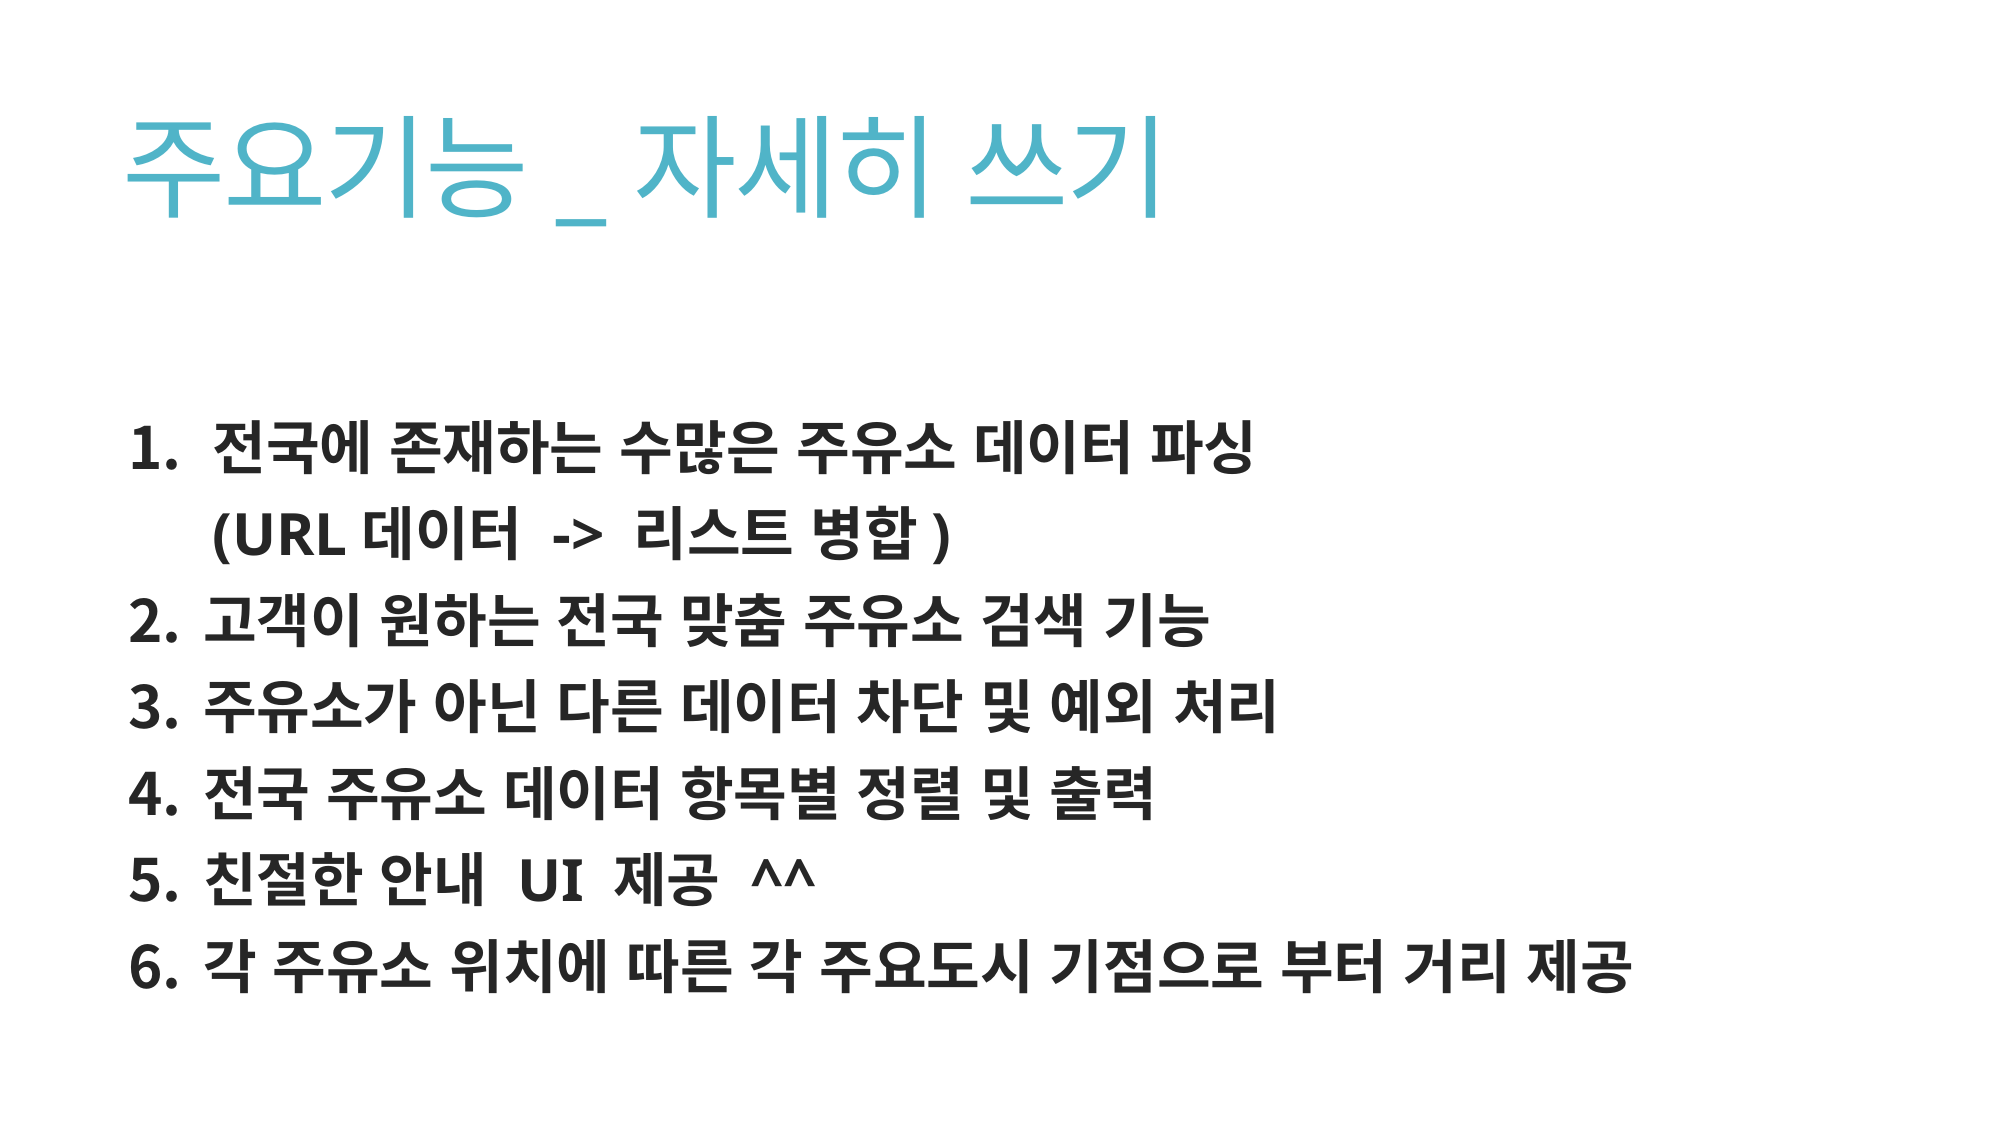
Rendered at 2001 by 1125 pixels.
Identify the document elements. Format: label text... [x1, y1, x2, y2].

title 주요기능_자세히 쓰기 [107, 81, 1875, 269]
list 전국에 존재하는 수많은 주유소 데이터 파싱 (URL데이터 -> 리스트 병합) 고객이 원하는 전국 맞춤 주유소 검색 기능 주유소가 아닌 다른 데이터 차단 및 예외 처리 전국 주유소 데이터 항목별 정렬 및 출력 친절한 안내 UI 제공 ^^ 각 주유소 위치에 따른 각 주요도시 기점으로 부터 거리 제공 [113, 316, 1878, 935]
